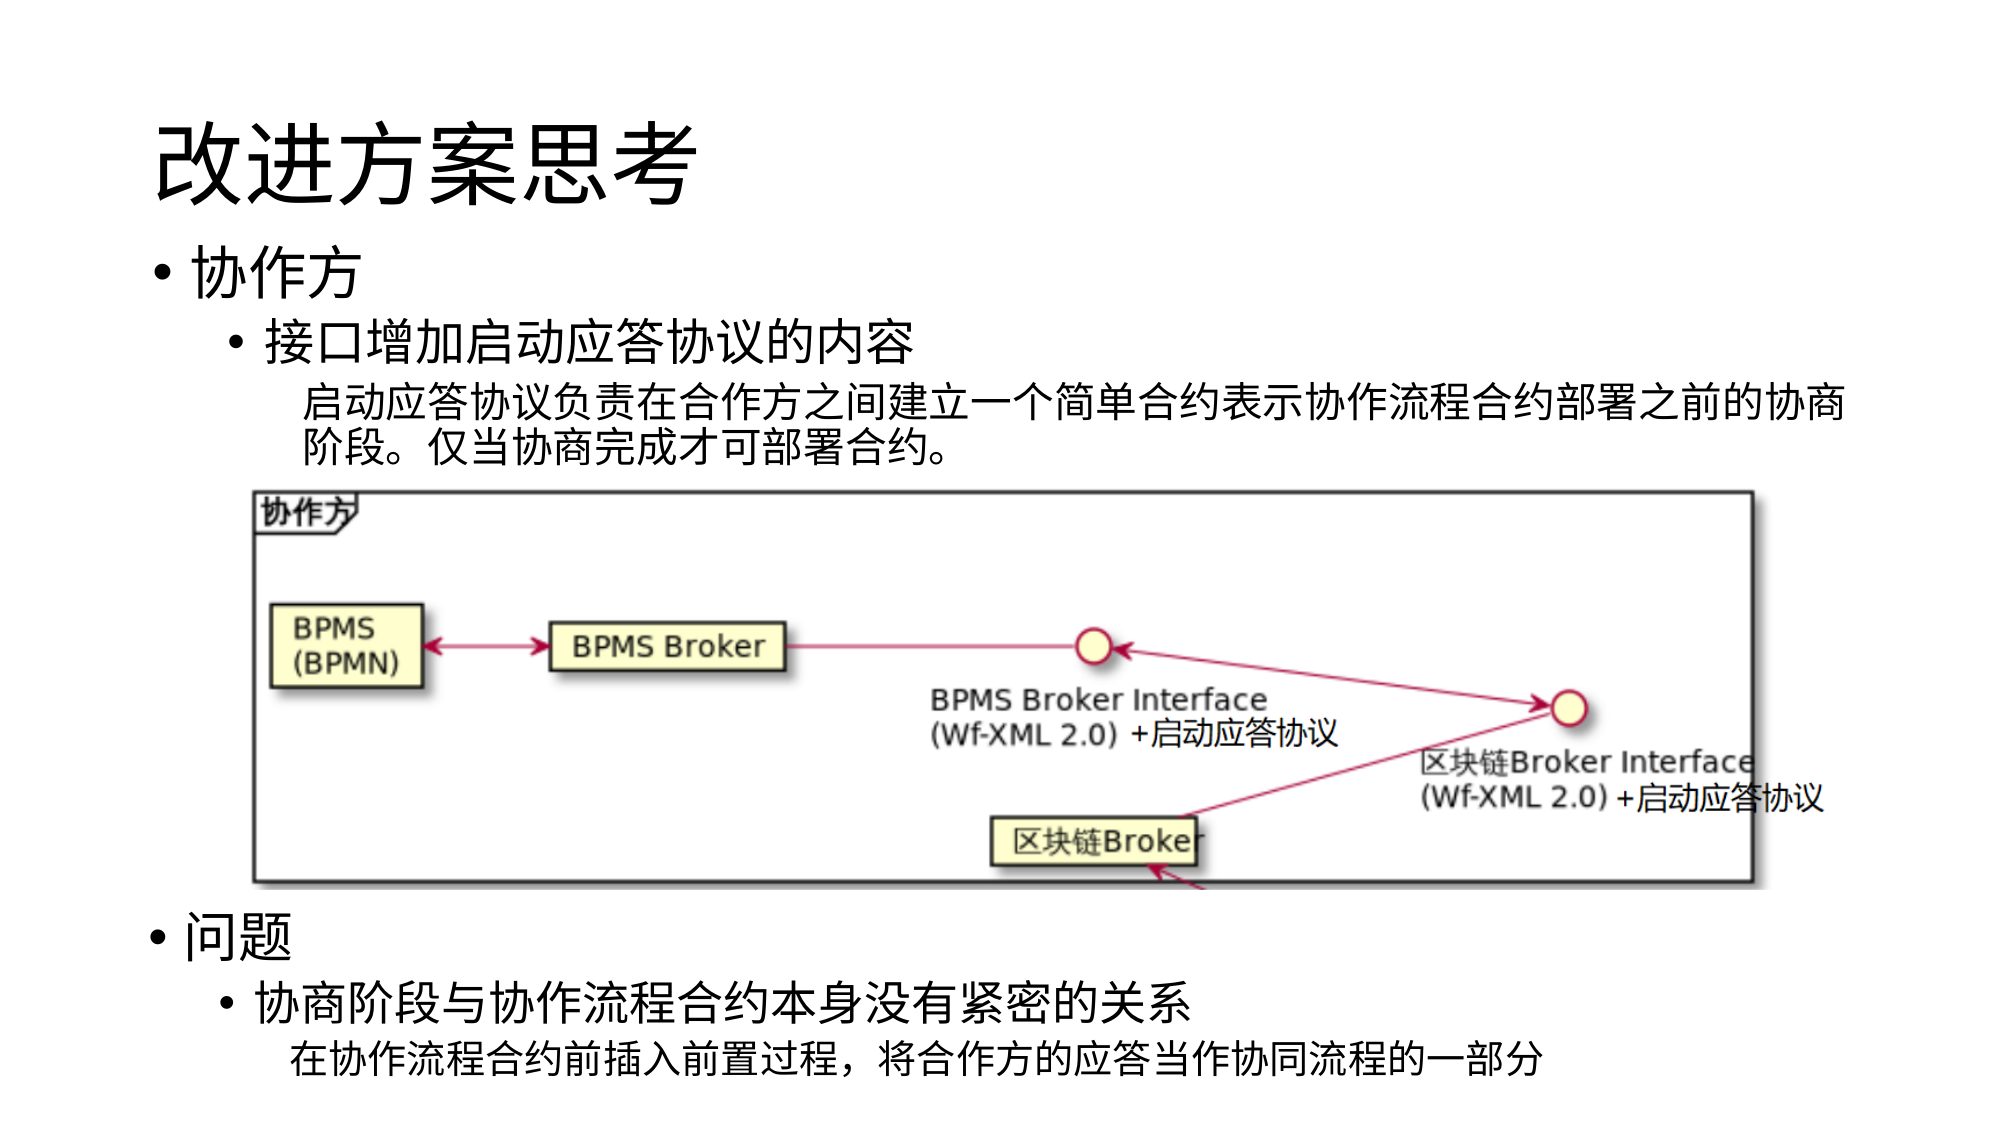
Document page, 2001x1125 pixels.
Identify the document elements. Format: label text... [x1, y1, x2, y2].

text_box 问题 协商阶段与协作流程合约本身没有紧密的关系 在协作流程合约前插入前置过程，将合作方的应答当作协同流程的一部分 [133, 903, 1863, 1091]
list 协作方 接口增加启动应答协议的内容 启动应答协议负责在合作方之间建立一个简单合约表示协作流程合约部署之前的协商阶段。仅当协商完成才可部署合约。 [137, 236, 1863, 488]
title 改进方案思考 [137, 59, 1863, 236]
picture [237, 475, 1871, 912]
